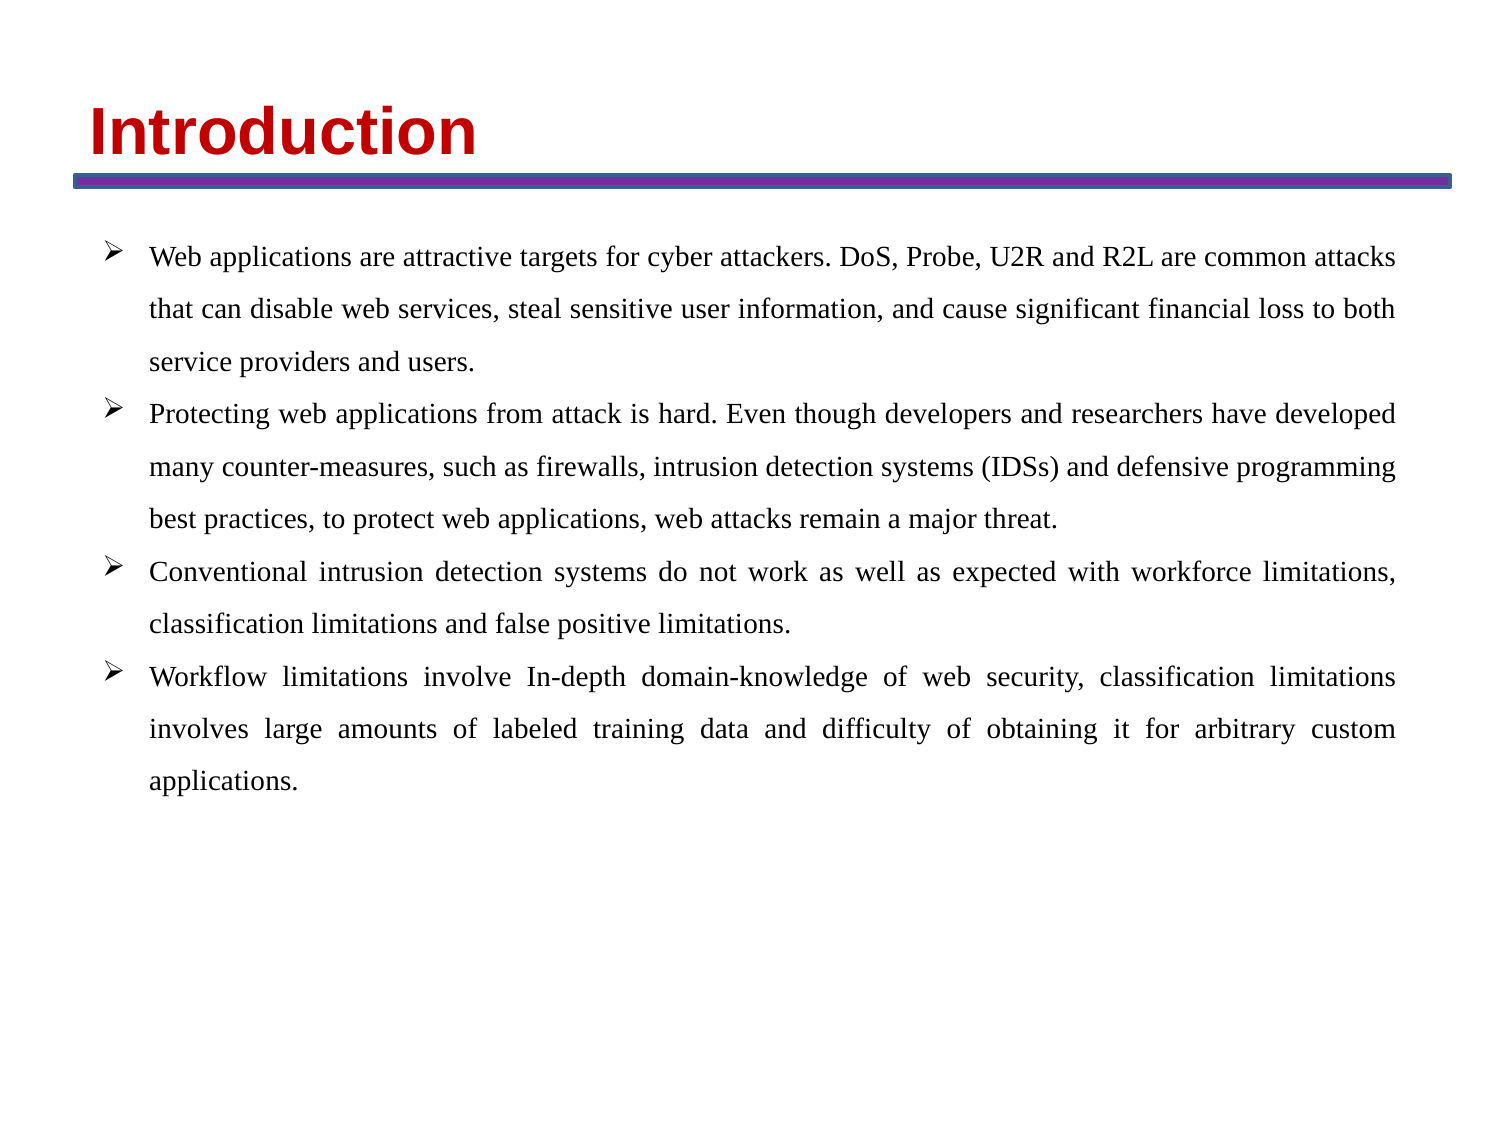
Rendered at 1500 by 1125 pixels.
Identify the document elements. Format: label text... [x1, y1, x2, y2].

text_box [75, 175, 1450, 188]
text_box Web applications are attractive targets for cyber attackers. DoS, Probe, U2R and R2L are common attacks that can disable web services, steal sensitive user information, and cause significant financial loss to both service providers and users. Protecting web applications from attack is hard. Even though developers and researchers have developed many counter-measures, such as firewalls, intrusion detection systems (IDSs) and defensive programming best practices, to protect web applications, web attacks remain a major threat. Conventional intrusion detection systems do not work as well as expected with workforce limitations, classification limitations and false positive limitations. Workflow limitations involve In-depth domain-knowledge of web security, classification limitations involves large amounts of labeled training data and difficulty of obtaining it for arbitrary custom applications. [87, 212, 1413, 804]
text_box Introduction [75, 80, 1450, 175]
